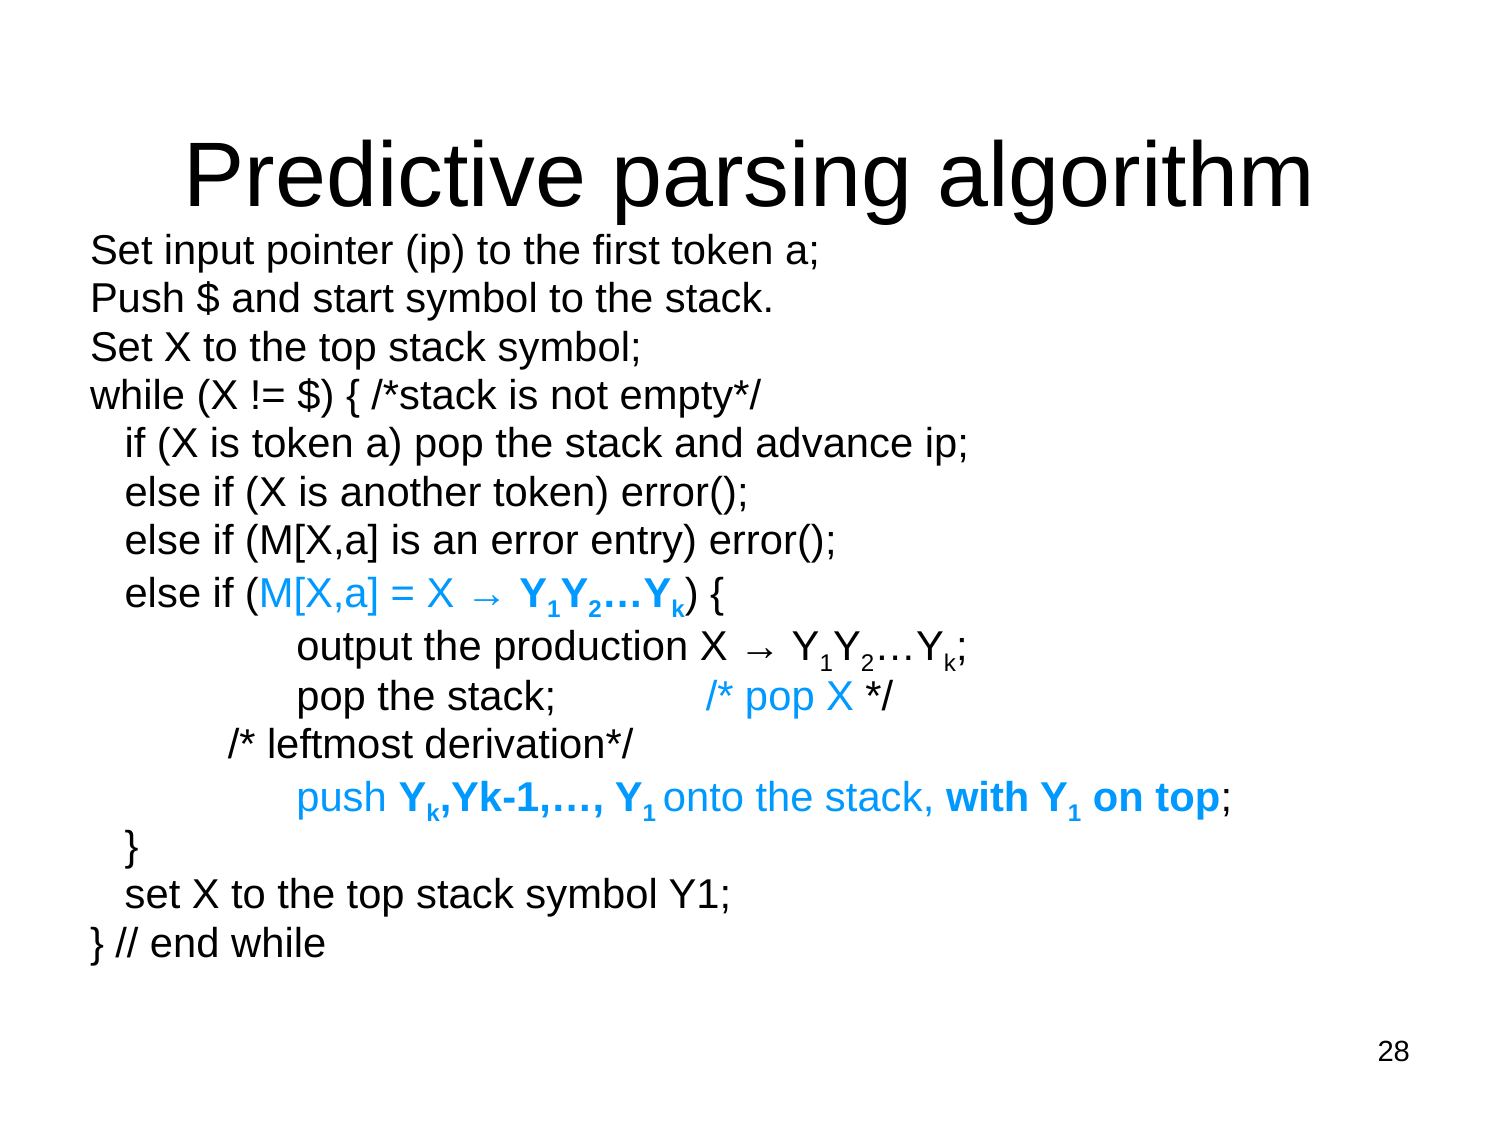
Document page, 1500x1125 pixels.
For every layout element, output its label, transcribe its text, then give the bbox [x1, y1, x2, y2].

list Set input pointer (ip) to the first token a; Push $ and start symbol to the stack. Set X to the top stack symbol; while (X != $) { /*stack is not empty*/ if (X is token a) pop the stack and advance ip; else if (X is another token) error(); else if (M[X,a] is an error entry) error(); else if (M[X,a] = X → Y1Y2…Yk) { output the production X → Y1Y2…Yk; pop the stack; /* pop X */ /* leftmost derivation*/ push Yk,Yk-1,…, Y1 onto the stack, with Y1 on top; } set X to the top stack symbol Y1; } // end while [75, 224, 1425, 1071]
title Predictive parsing algorithm [75, 45, 1425, 224]
text_box [1074, 1024, 1425, 1100]
slide_number 28 [1074, 1024, 1426, 1103]
